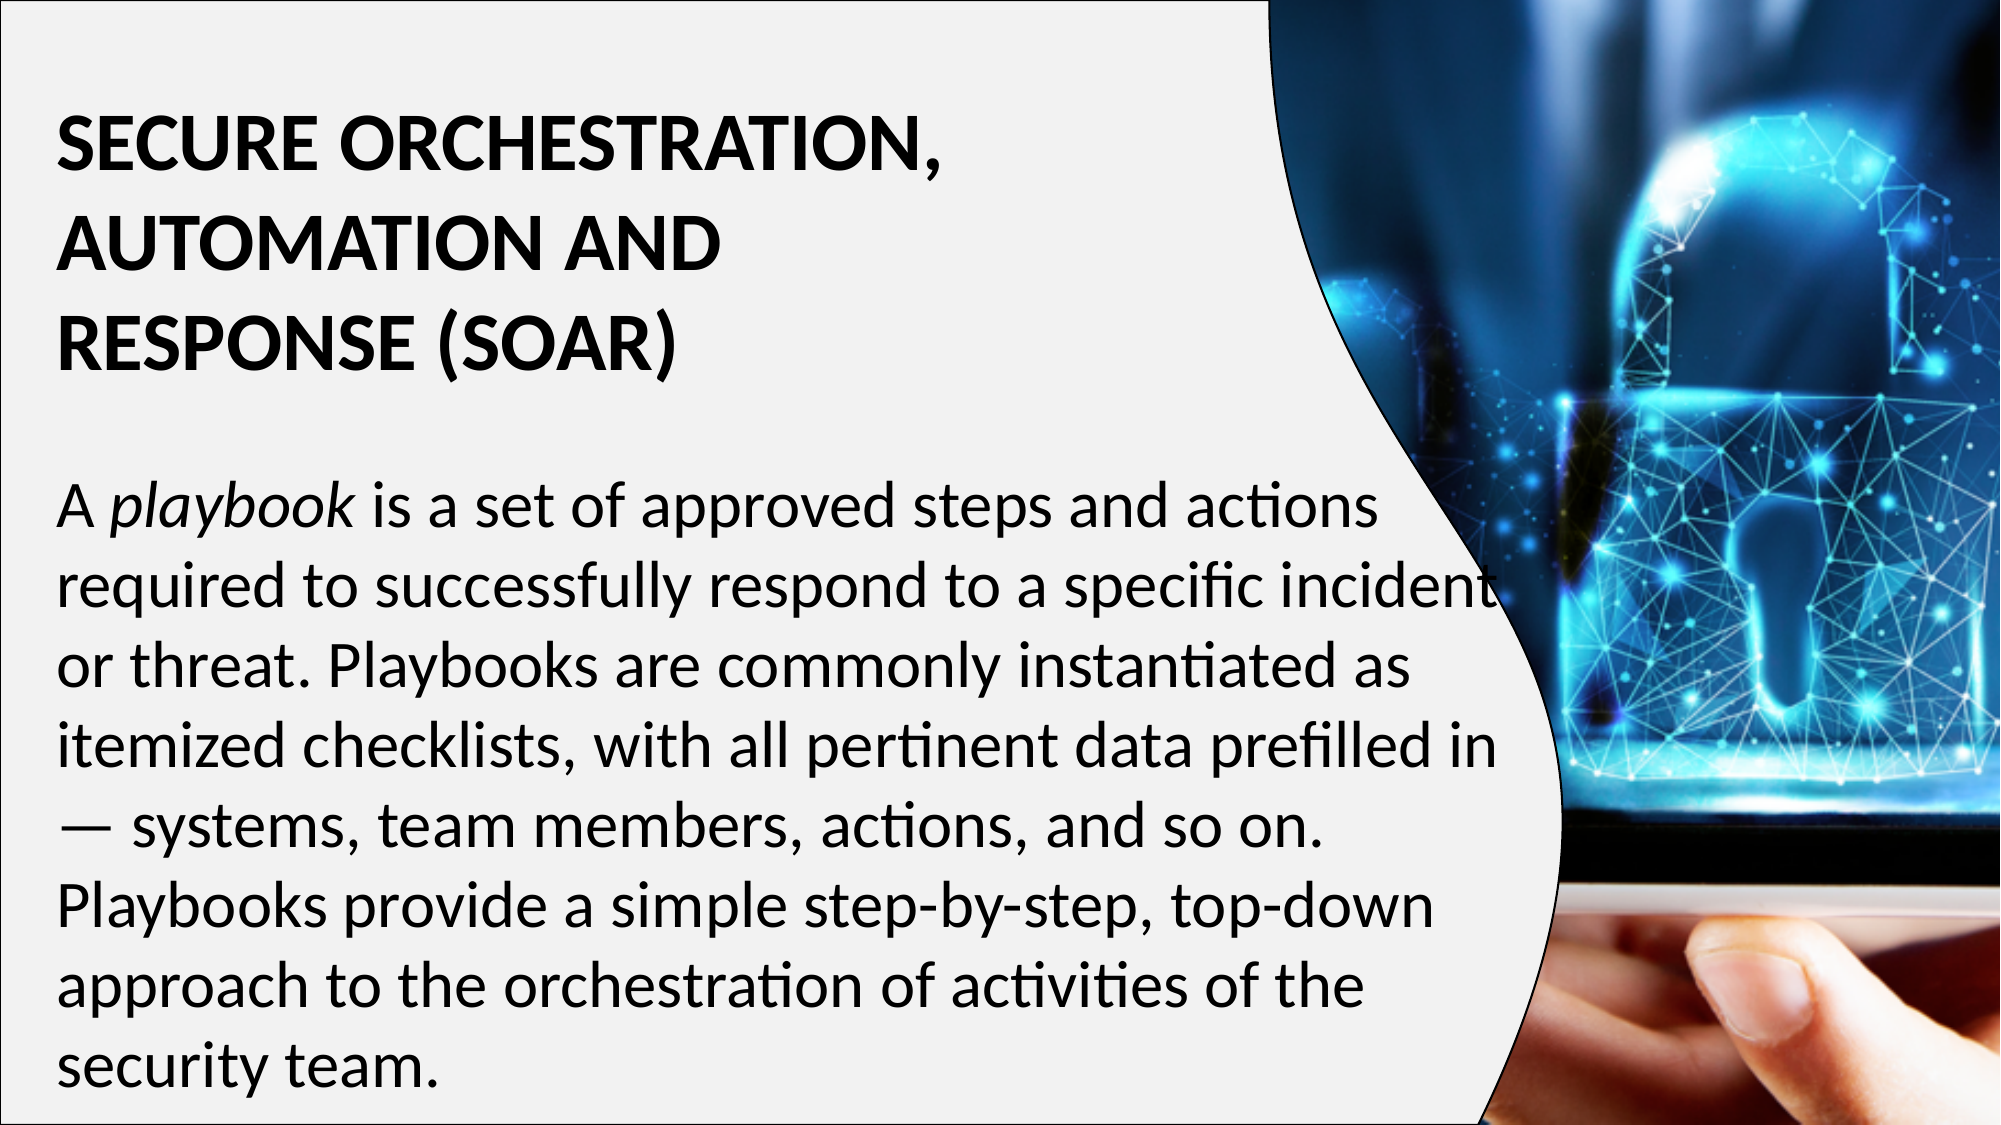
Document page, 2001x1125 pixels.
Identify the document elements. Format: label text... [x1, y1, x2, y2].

text_box [0, 0, 744, 1125]
text_box SECURE ORCHESTRATION, AUTOMATION AND RESPONSE (SOAR) [41, 79, 744, 213]
text_box A playbook is a set of approved steps and actions required to successfully respond to a specific incident or threat. Playbooks are commonly instantiated as itemized checklists, with all pertinent data prefilled in— systems, team members, actions, and so on. Playbooks provide a simple step-by-step, top-down approach to the orchestration of activities of the security team. [41, 213, 744, 1108]
picture [744, 0, 2000, 1125]
